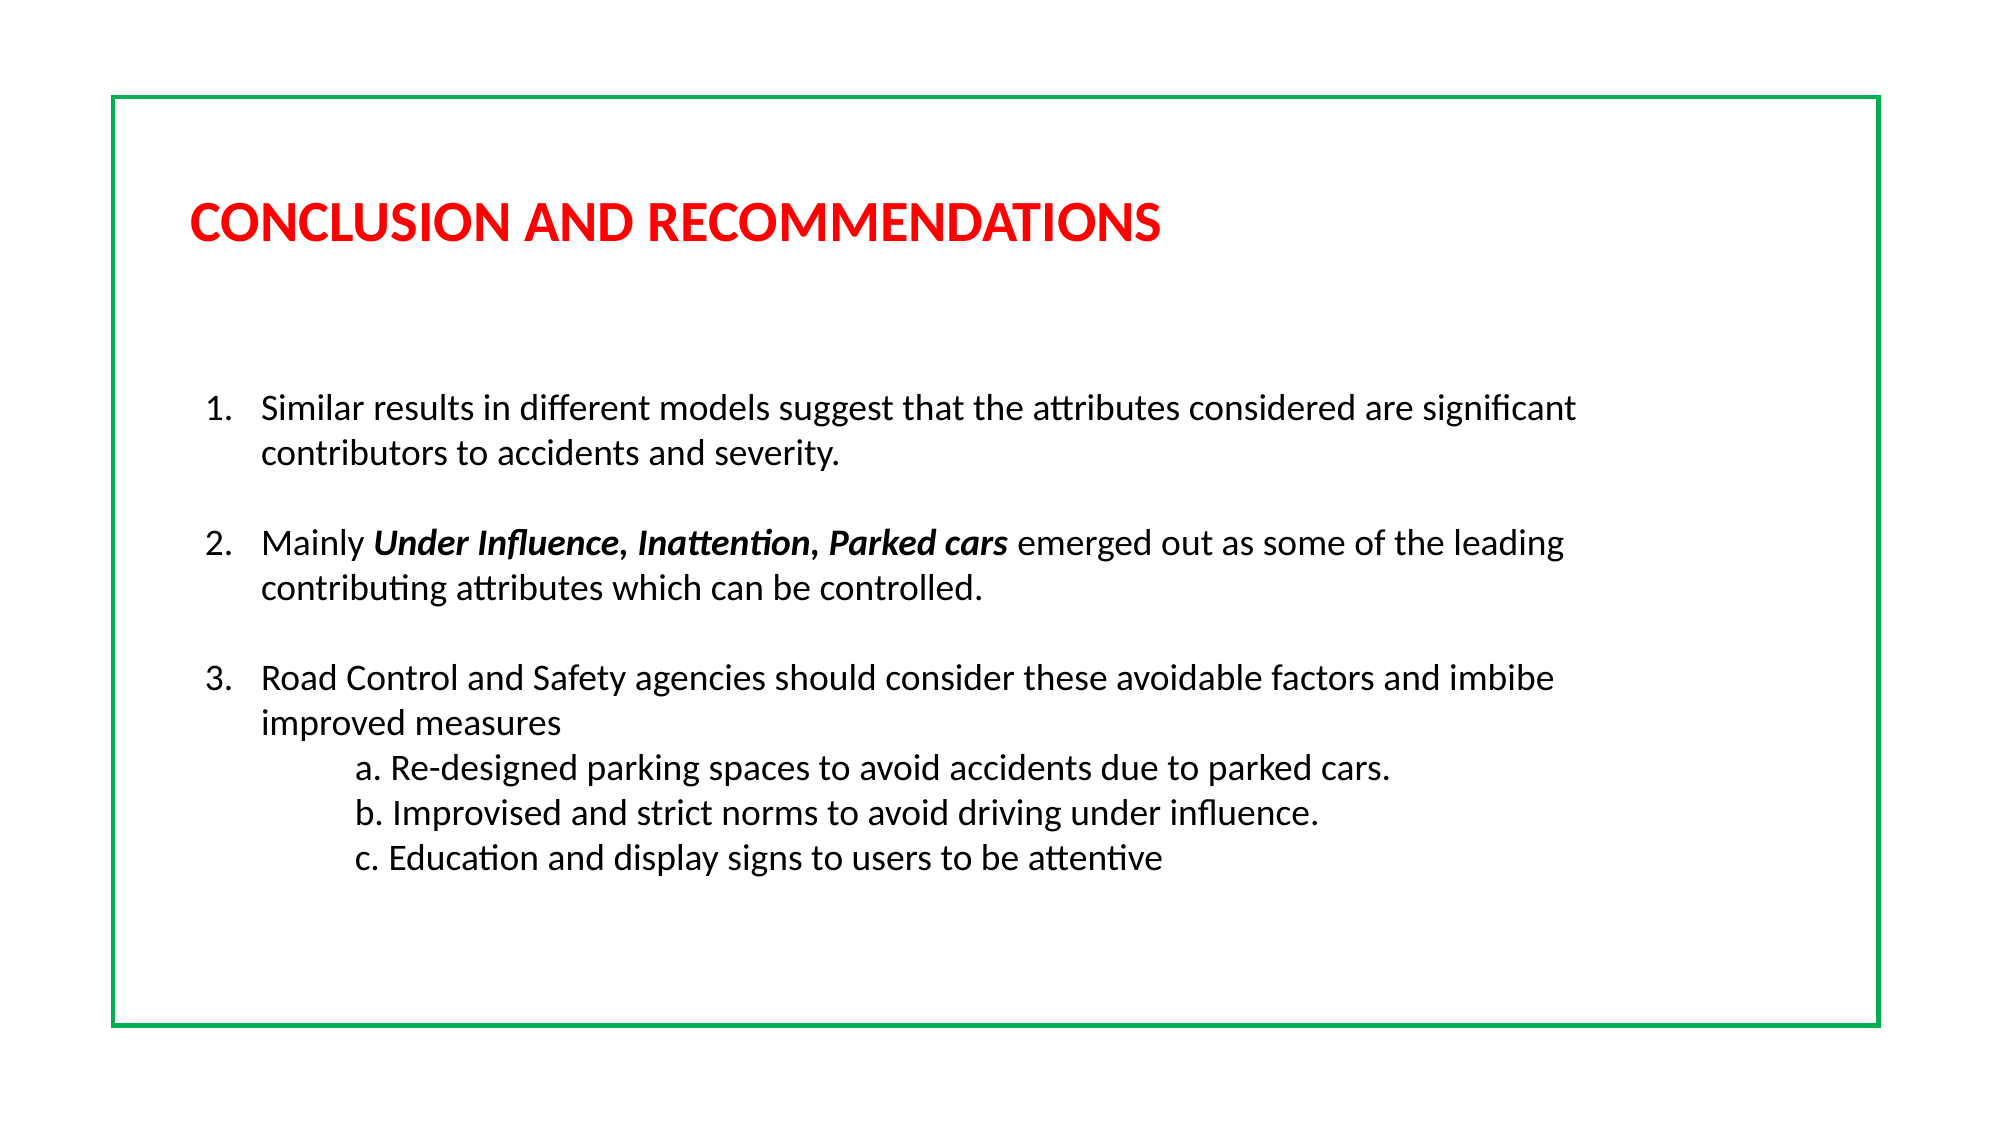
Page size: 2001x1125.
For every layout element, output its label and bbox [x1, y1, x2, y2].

text_box [112, 96, 1880, 1027]
